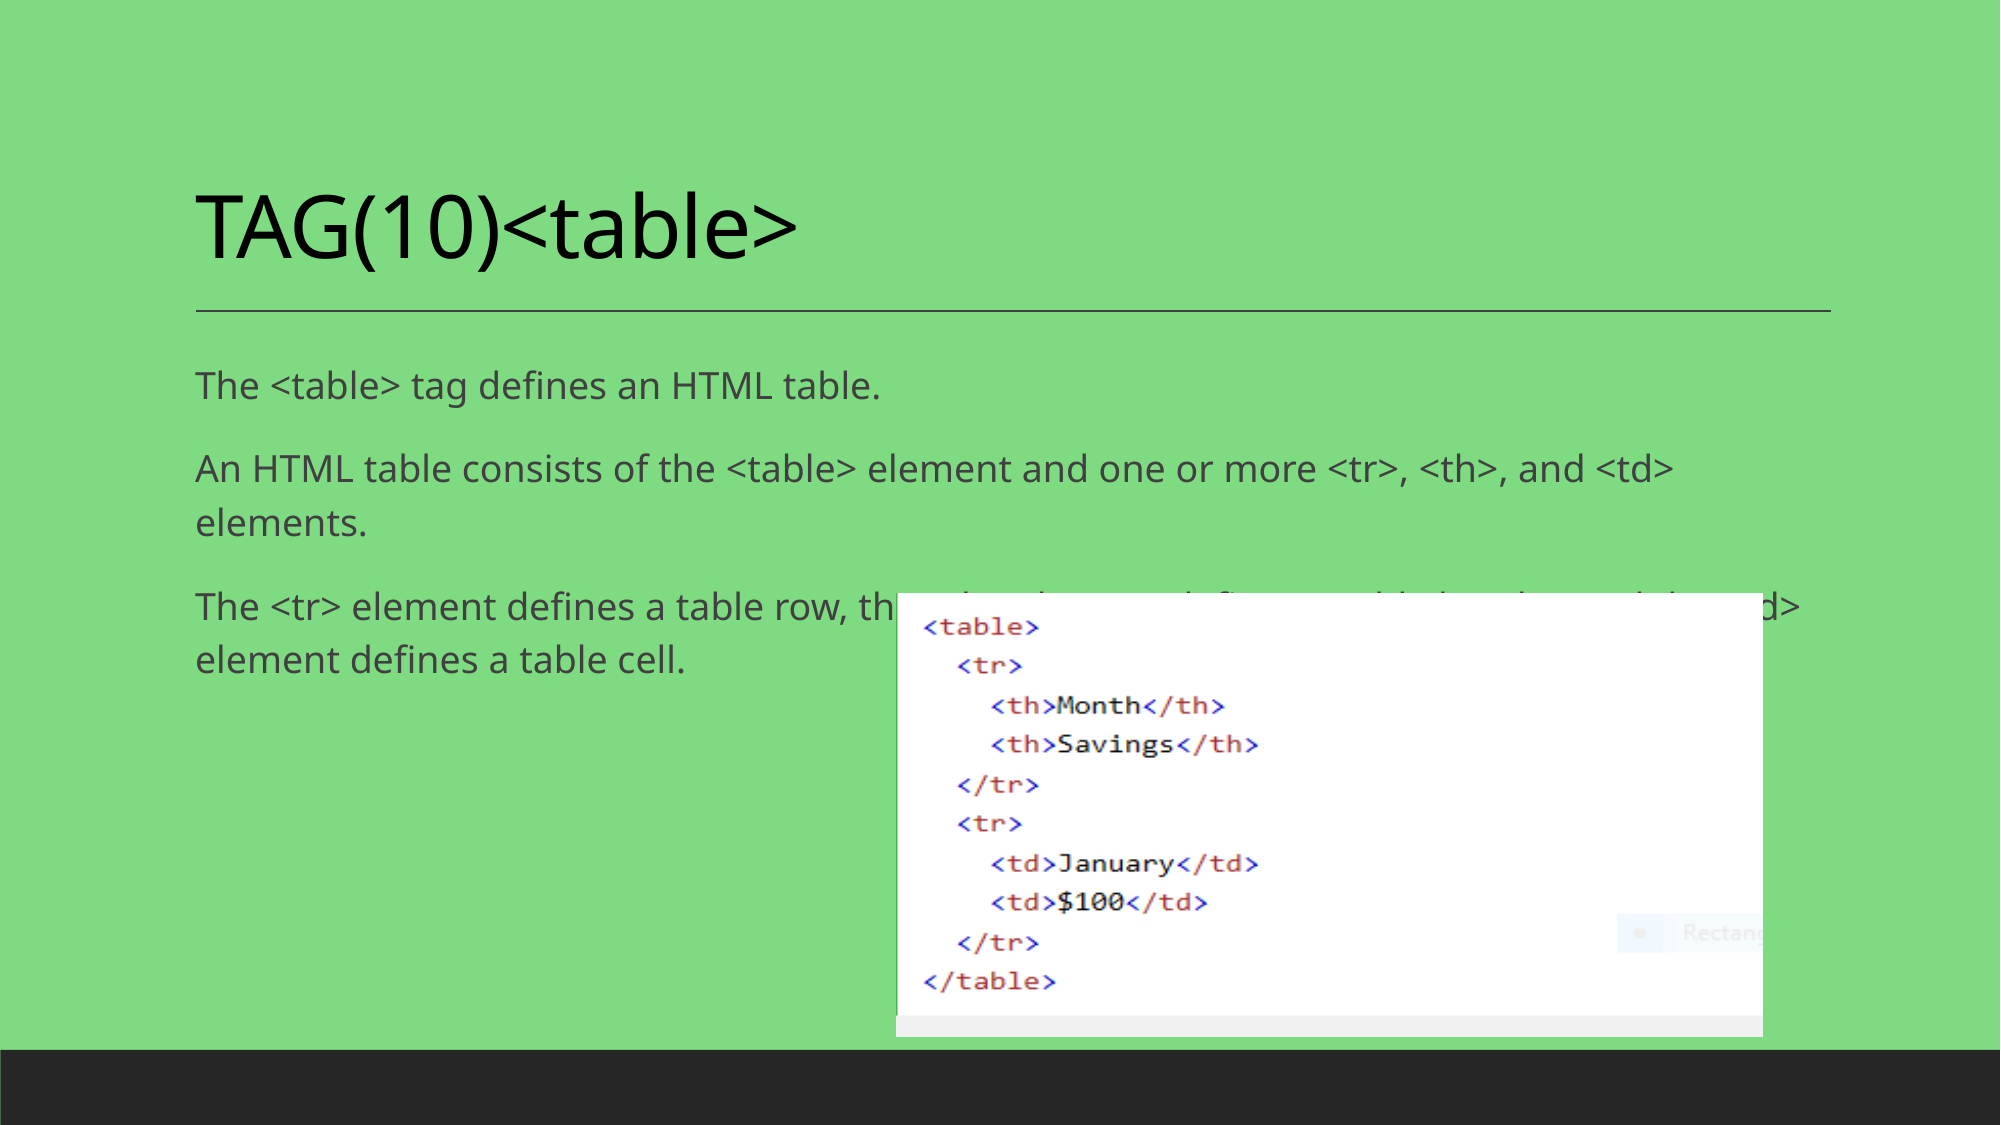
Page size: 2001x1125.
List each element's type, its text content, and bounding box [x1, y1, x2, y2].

title TAG(10)<table> [180, 47, 1830, 285]
picture [895, 593, 1763, 1038]
list The <table> tag defines an HTML table. An HTML table consists of the <table> element and one or more <tr>, <th>, and <td> elements. The <tr> element defines a table row, the <th> element defines a table header, and the <td> element defines a table cell. [180, 345, 1830, 963]
